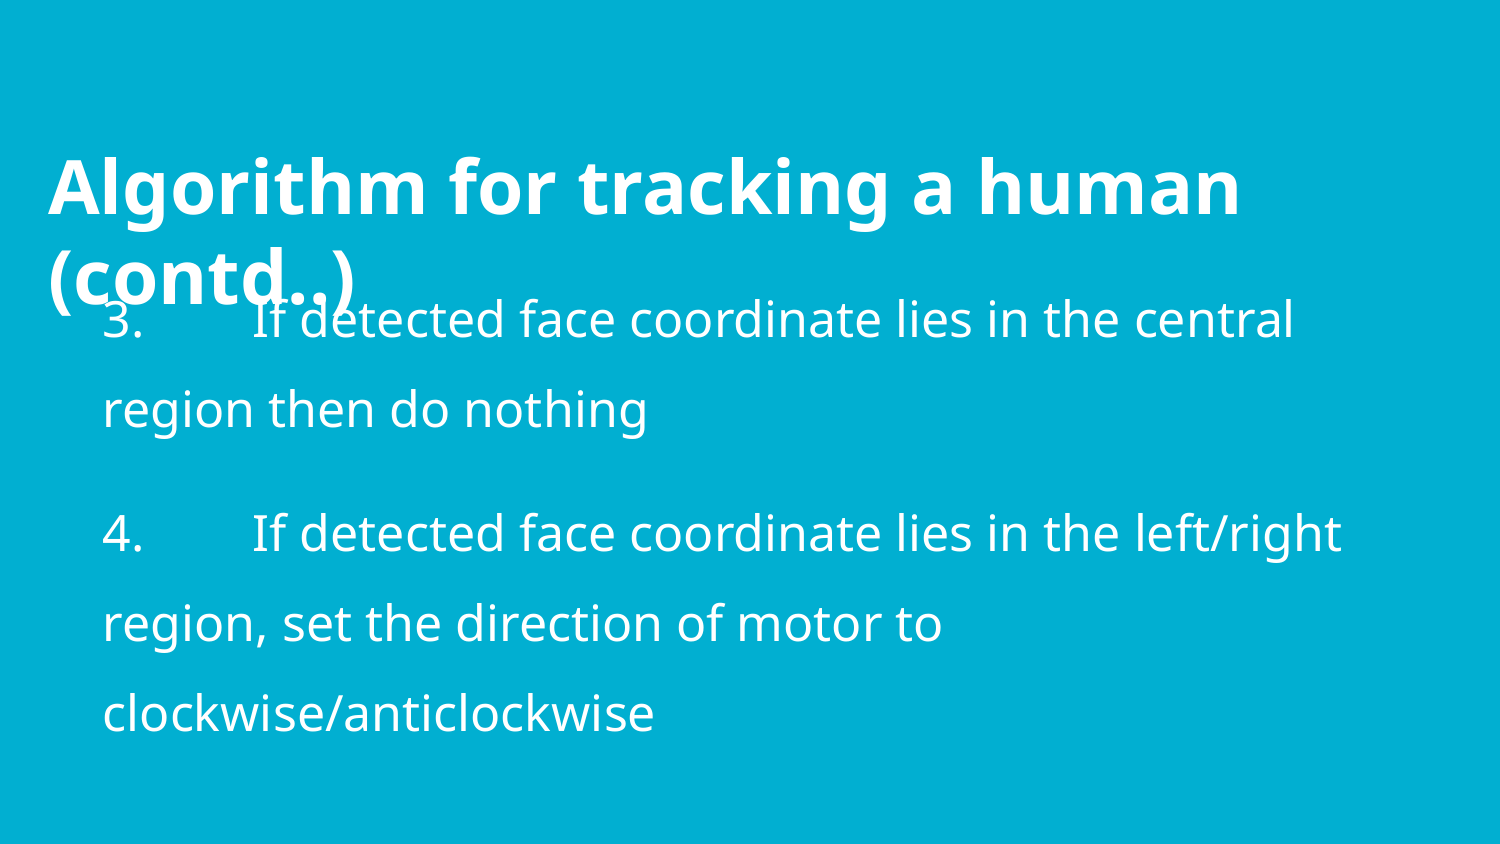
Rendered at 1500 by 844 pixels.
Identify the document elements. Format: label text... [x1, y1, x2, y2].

title Algorithm for tracking a human (contd..) [33, 124, 1475, 251]
title 3. If detected face coordinate lies in the central region then do nothing 4. If detected face coordinate lies in the left/right region, set the direction of motor to clockwise/anticlockwise [87, 242, 1475, 802]
